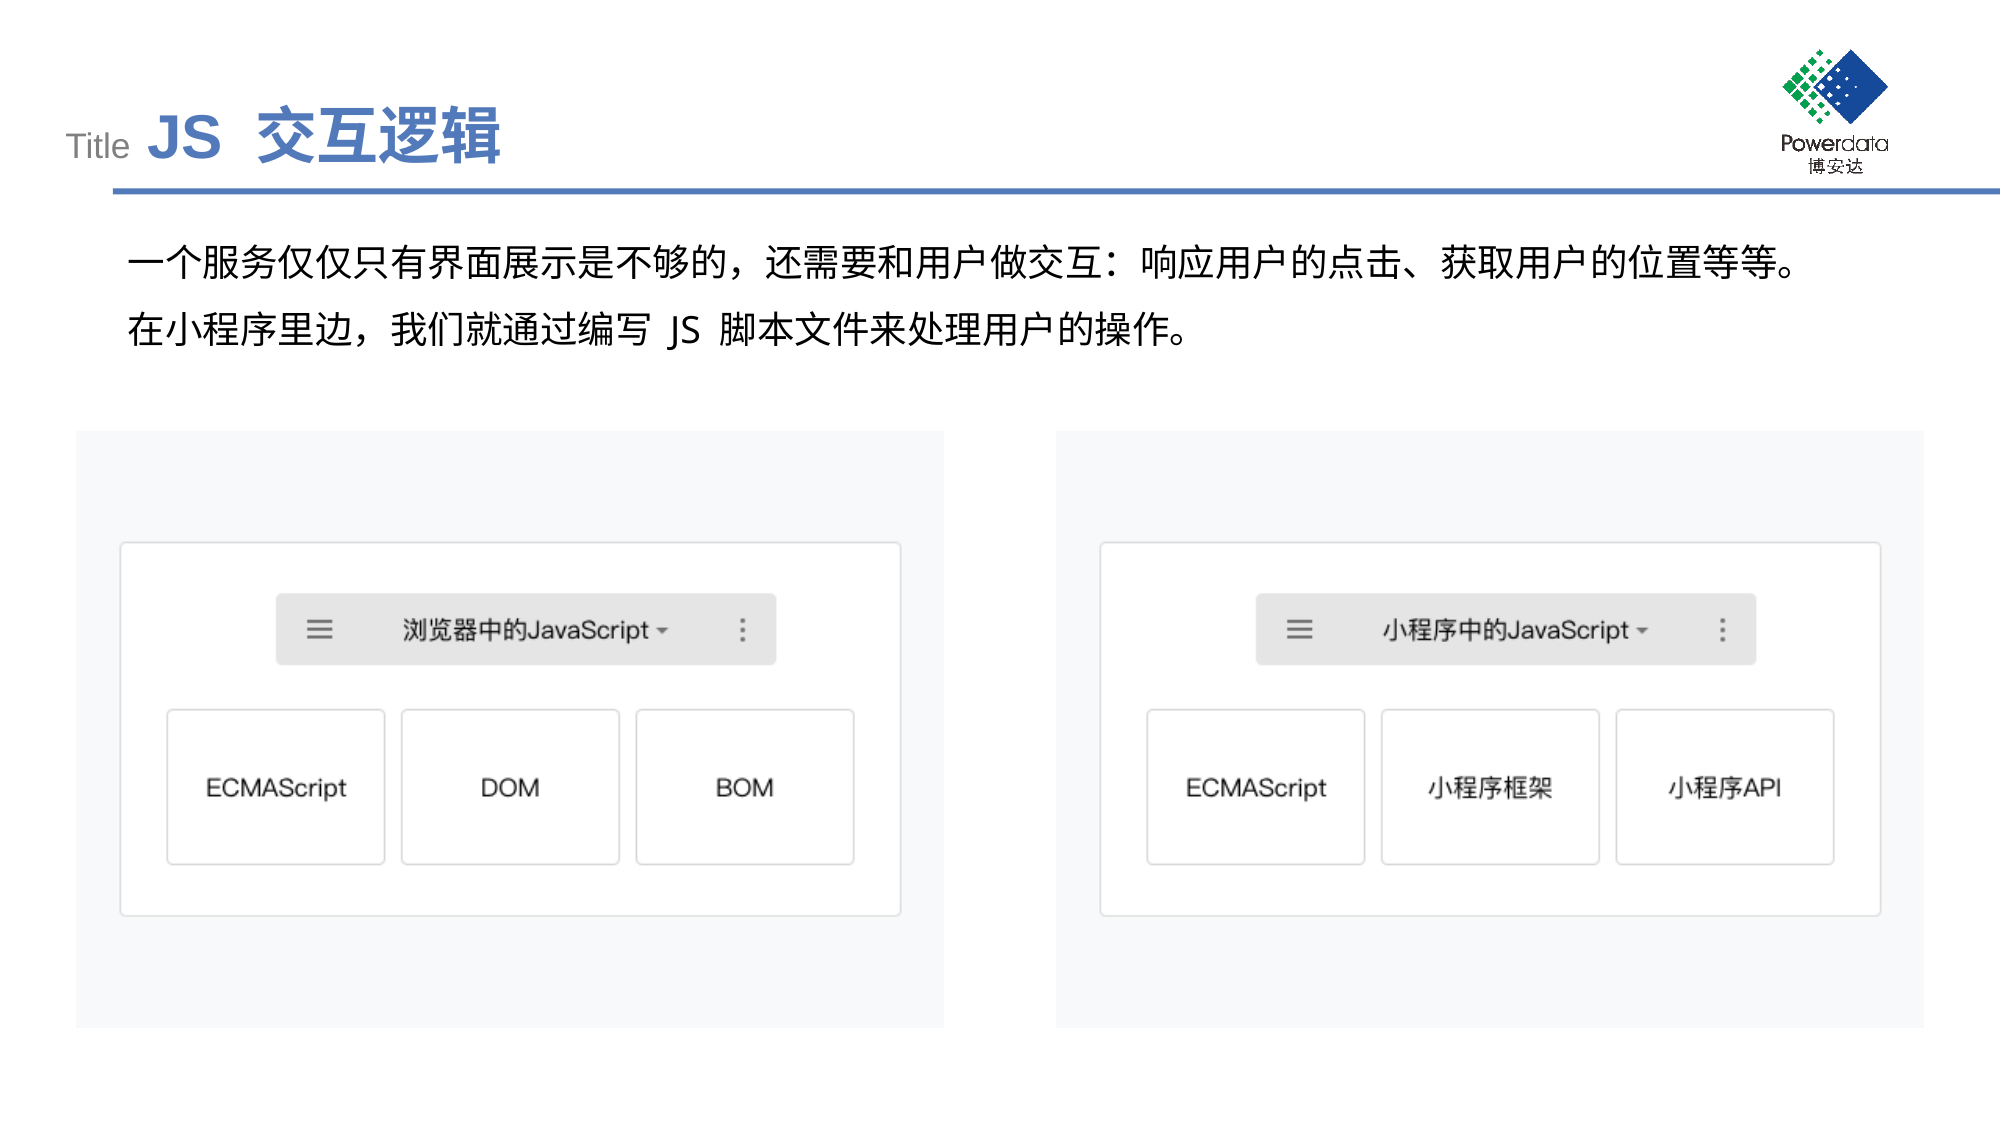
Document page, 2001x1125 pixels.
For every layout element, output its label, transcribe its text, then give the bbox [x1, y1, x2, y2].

text_box Title JS 交互逻辑 [50, 89, 1662, 179]
text_box 一个服务仅仅只有界面展示是不够的，还需要和用户做交互：响应用户的点击、获取用户的位置等等。在小程序里边，我们就通过编写 JS 脚本文件来处理用户的操作。 [112, 209, 1850, 359]
text_box [112, 187, 2000, 196]
picture [1782, 49, 1888, 174]
picture [76, 431, 944, 1029]
picture [1056, 431, 1924, 1029]
